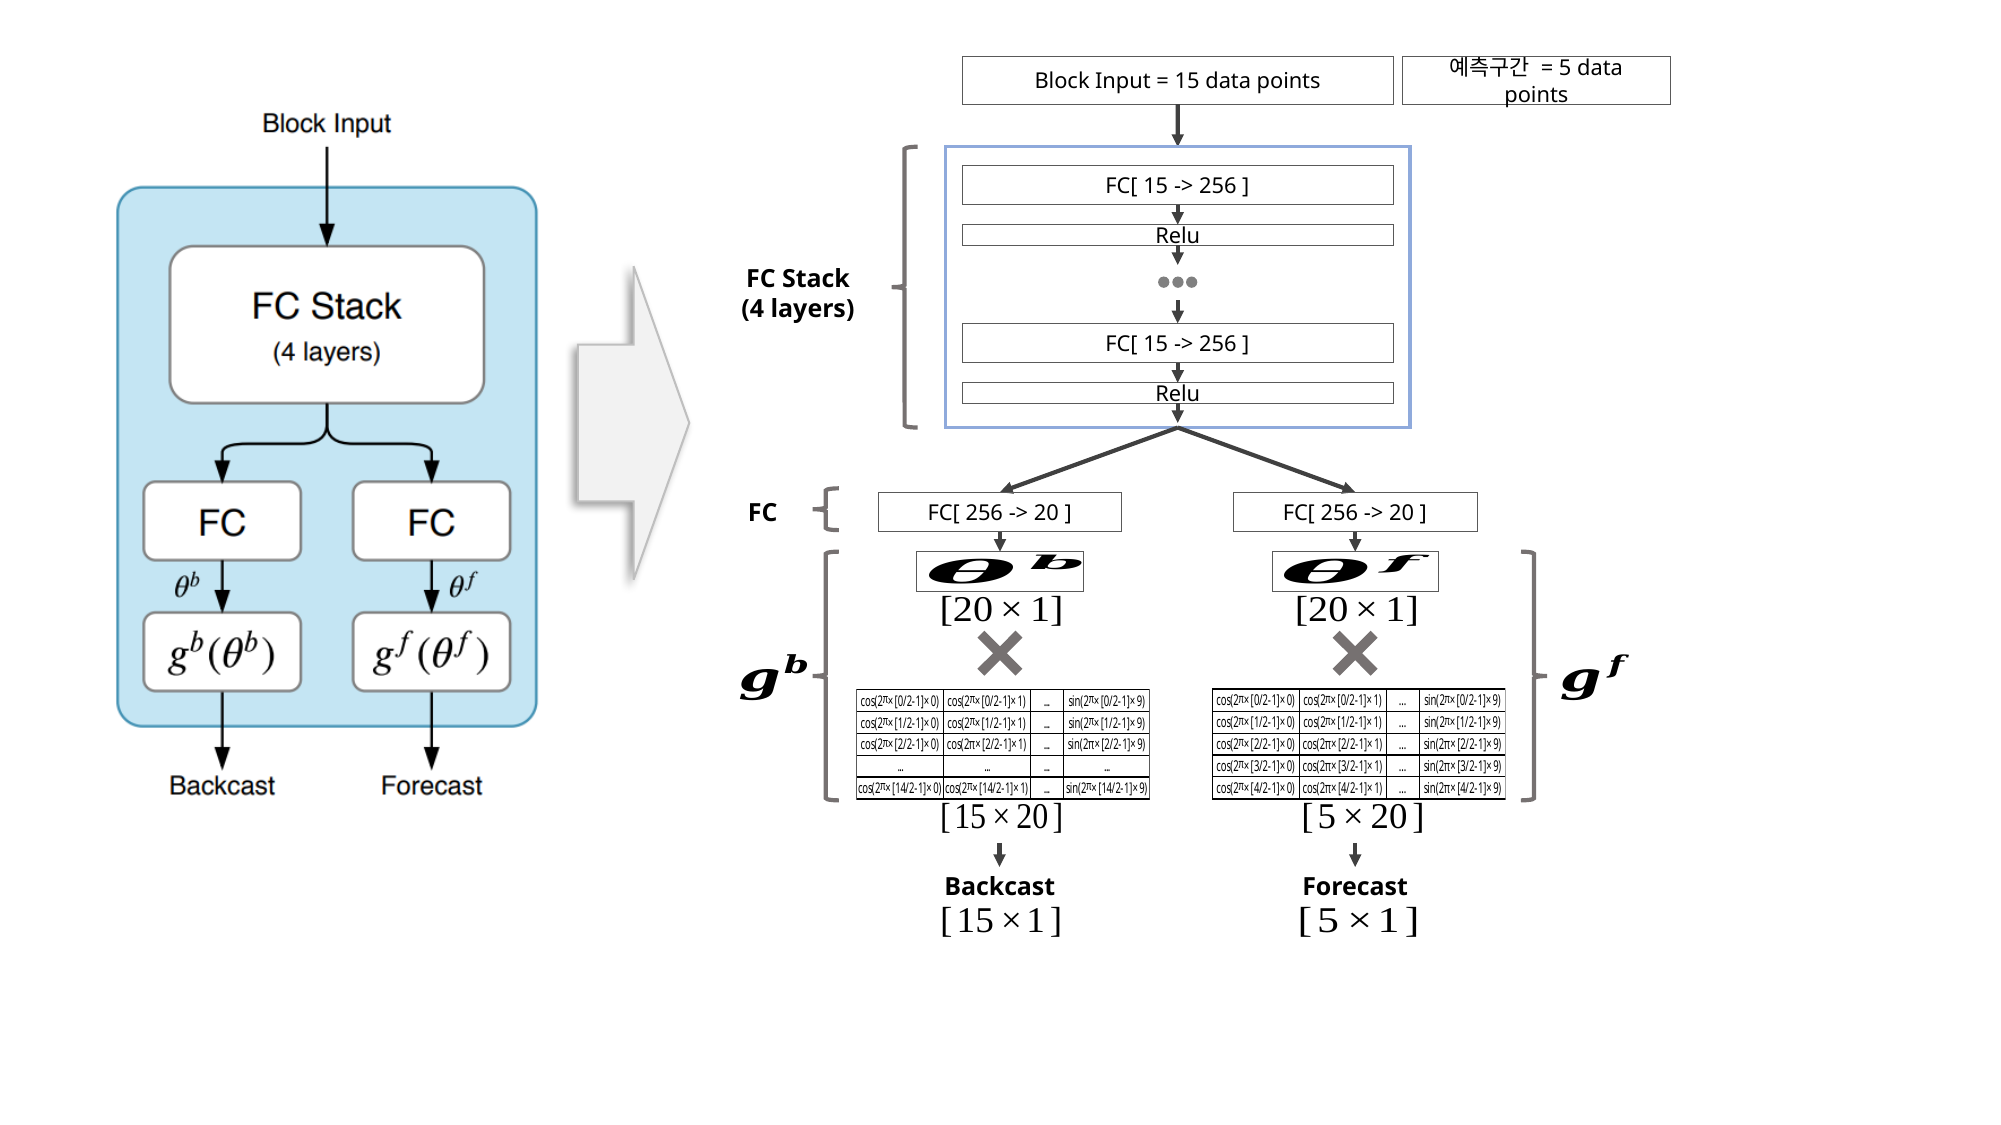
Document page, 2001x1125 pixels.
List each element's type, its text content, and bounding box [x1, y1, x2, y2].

text_box [976, 629, 1024, 678]
text_box [812, 487, 839, 531]
text_box [576, 265, 691, 581]
text_box FC[ 256 -> 20 ] [877, 491, 1123, 533]
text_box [1177, 427, 1356, 493]
text_box [944, 146, 1411, 429]
text_box [891, 146, 918, 429]
text_box [812, 551, 839, 801]
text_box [1171, 262, 1184, 302]
text_box FC [732, 489, 793, 535]
picture [856, 689, 1151, 801]
picture [1212, 688, 1507, 801]
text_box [999, 427, 1177, 493]
text_box Backcast [929, 863, 1071, 908]
text_box FC Stack (4 layers) [726, 254, 870, 330]
text_box Relu [961, 382, 1394, 404]
text_box FC[ 256 -> 20 ] [1233, 491, 1478, 533]
text_box Forecast [1287, 863, 1423, 908]
text_box Block Input = 15 data points [961, 55, 1394, 105]
text_box [1331, 629, 1380, 678]
text_box FC[ 15 -> 256 ] [961, 322, 1394, 364]
picture [113, 104, 545, 807]
text_box 예측구간 = 5 data points [1402, 55, 1671, 105]
text_box [1520, 551, 1548, 801]
